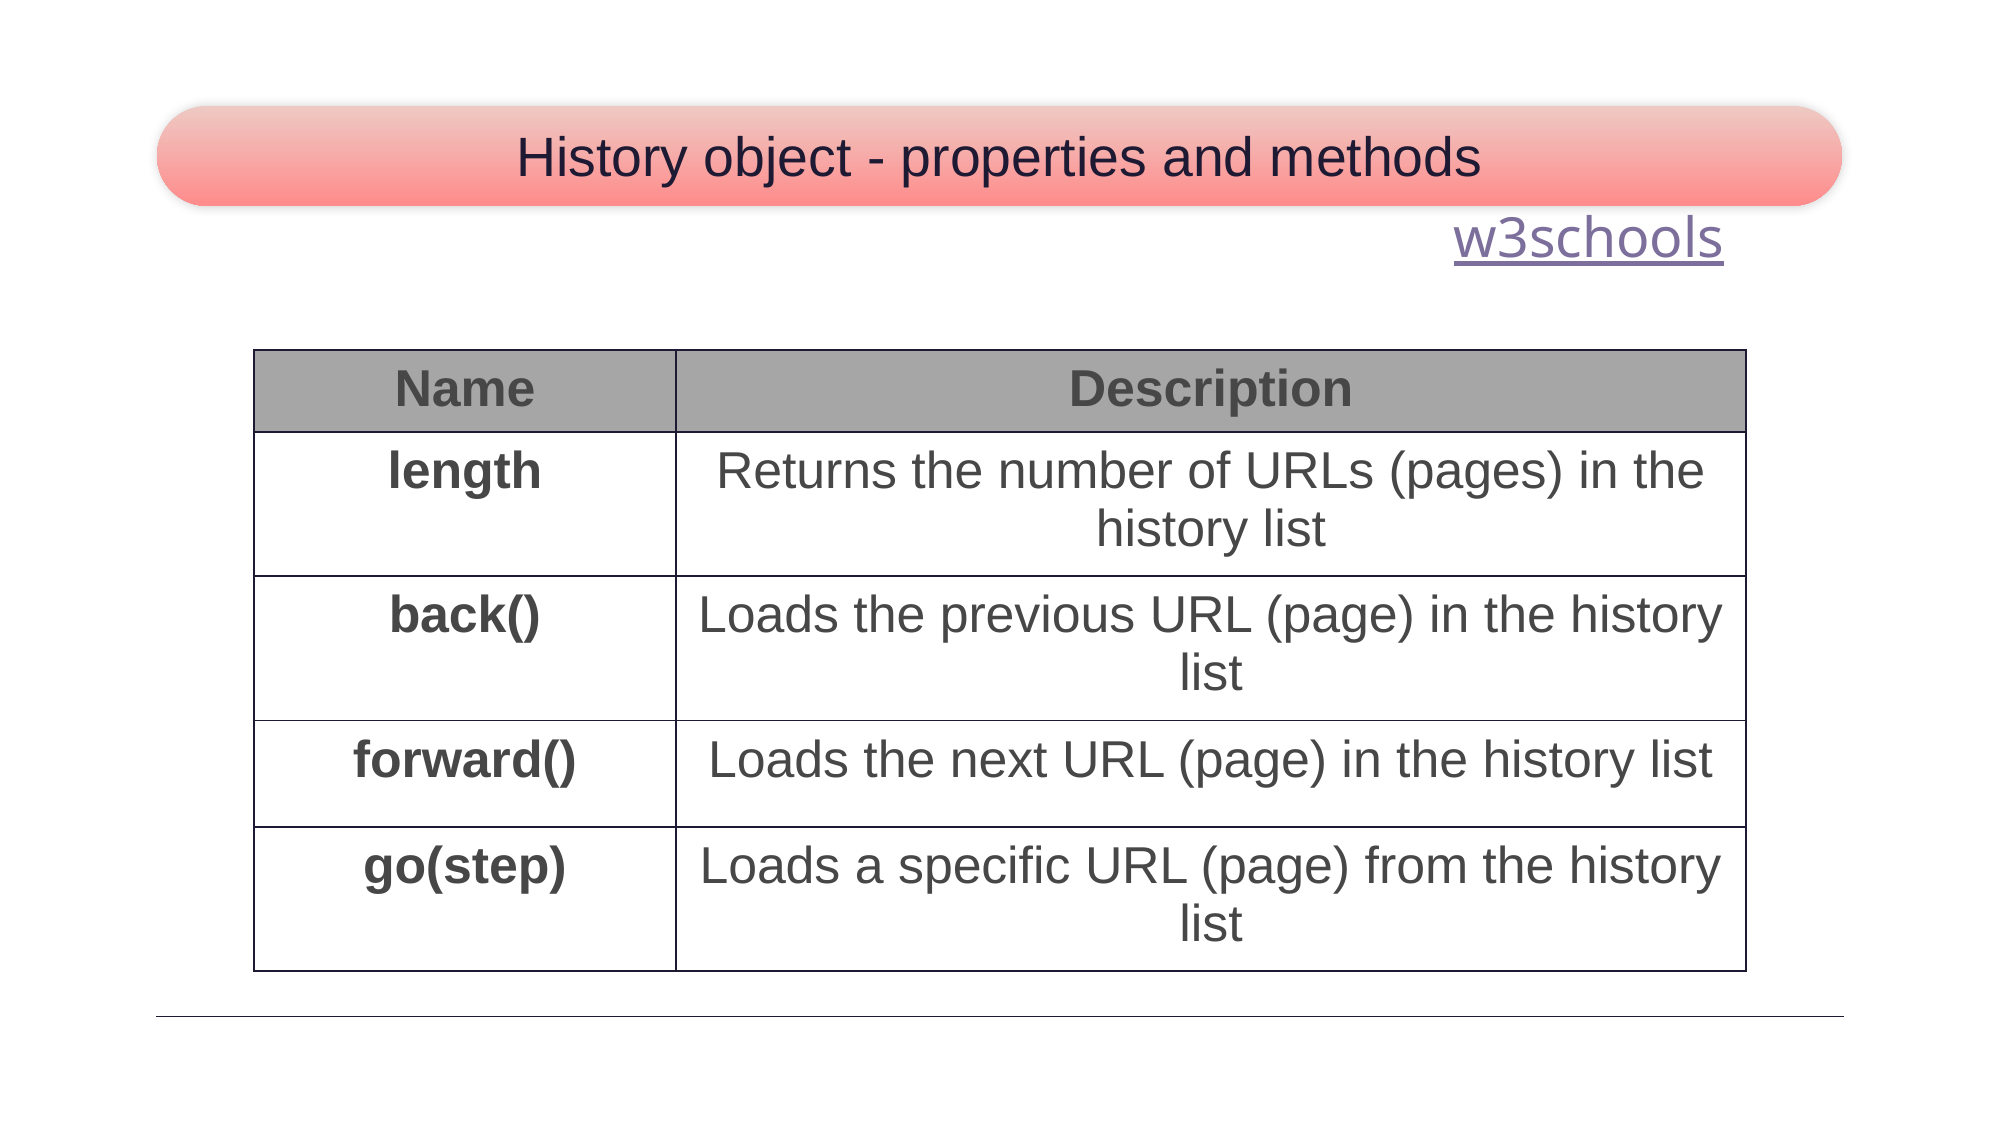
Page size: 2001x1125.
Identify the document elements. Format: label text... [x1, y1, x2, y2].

table_cell Loads the next URL (page) in the history list [677, 721, 1745, 826]
table_header Name [255, 351, 675, 431]
table_header Description [677, 351, 1745, 431]
title History object - properties and methods [435, 104, 1565, 205]
table_cell Loads a specific URL (page) from the history list [677, 828, 1745, 970]
table_cell back() [255, 577, 675, 720]
table_cell Loads the previous URL (page) in the history list [677, 577, 1745, 720]
table_cell length [255, 433, 675, 575]
table_cell Returns the number of URLs (pages) in the history list [677, 433, 1745, 575]
text_box w3schools [1439, 194, 1783, 285]
table_cell go(step) [255, 828, 675, 970]
table_cell forward() [255, 721, 675, 826]
